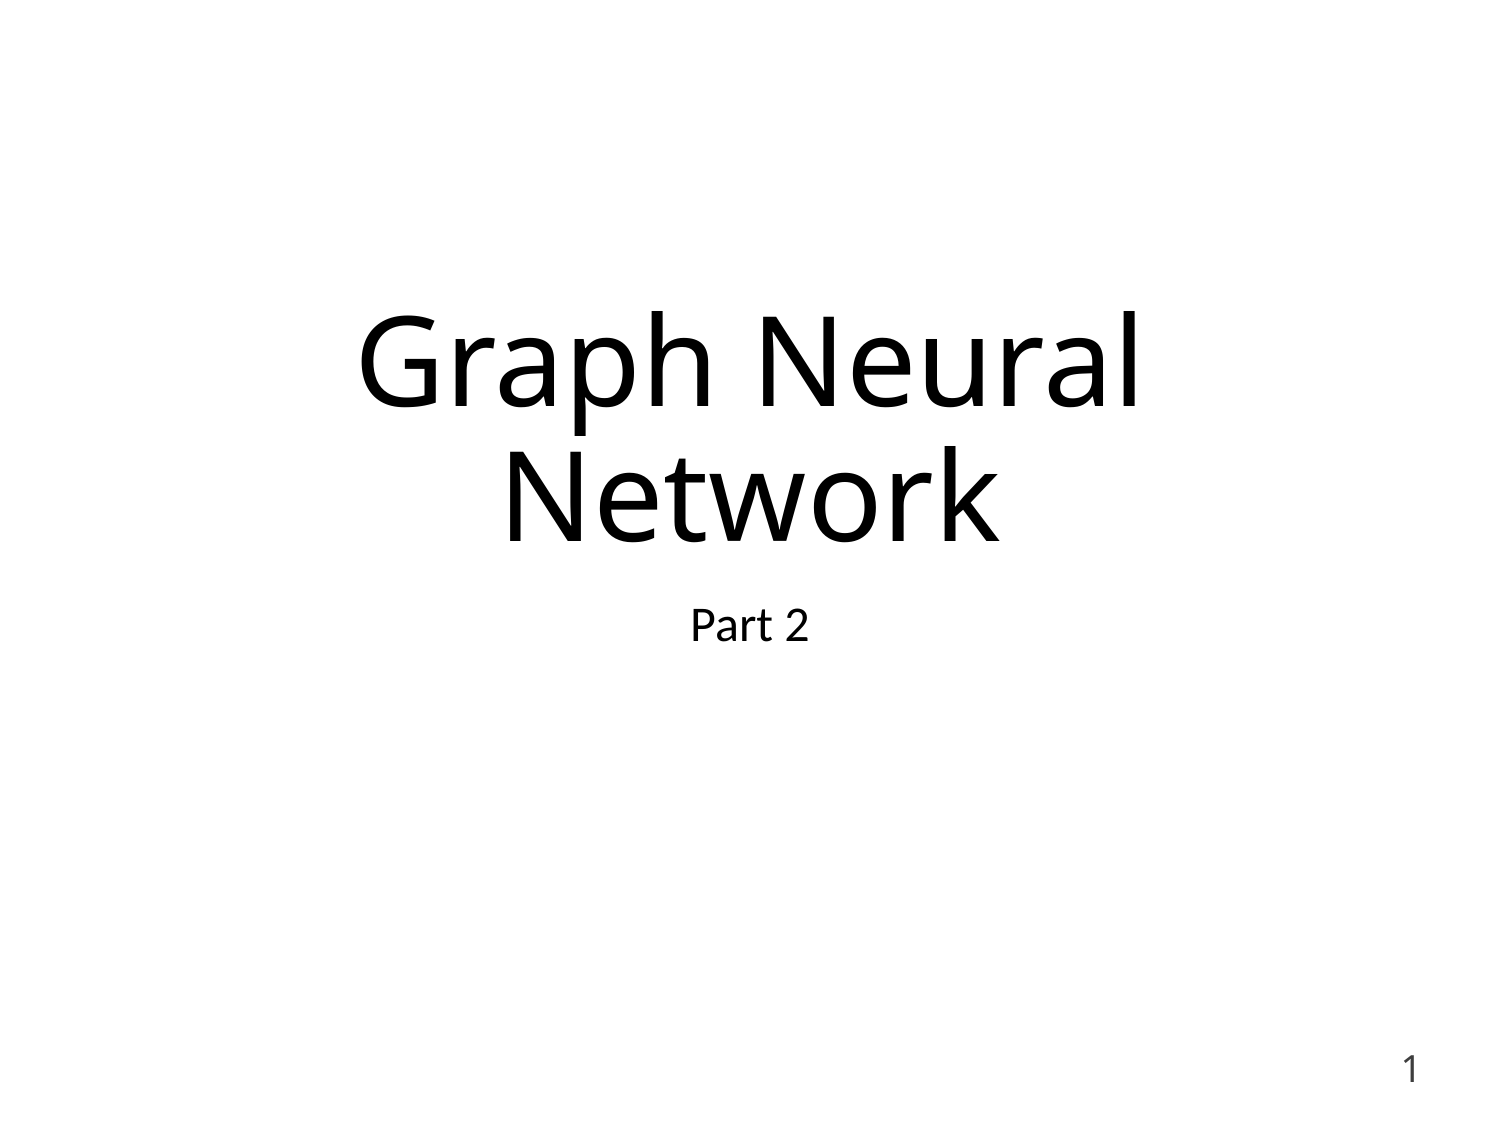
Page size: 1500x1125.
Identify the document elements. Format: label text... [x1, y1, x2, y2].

title Graph Neural Network [112, 184, 1388, 576]
subtitle Part 2 [187, 590, 1313, 863]
text_box 1 [1384, 1044, 1462, 1096]
